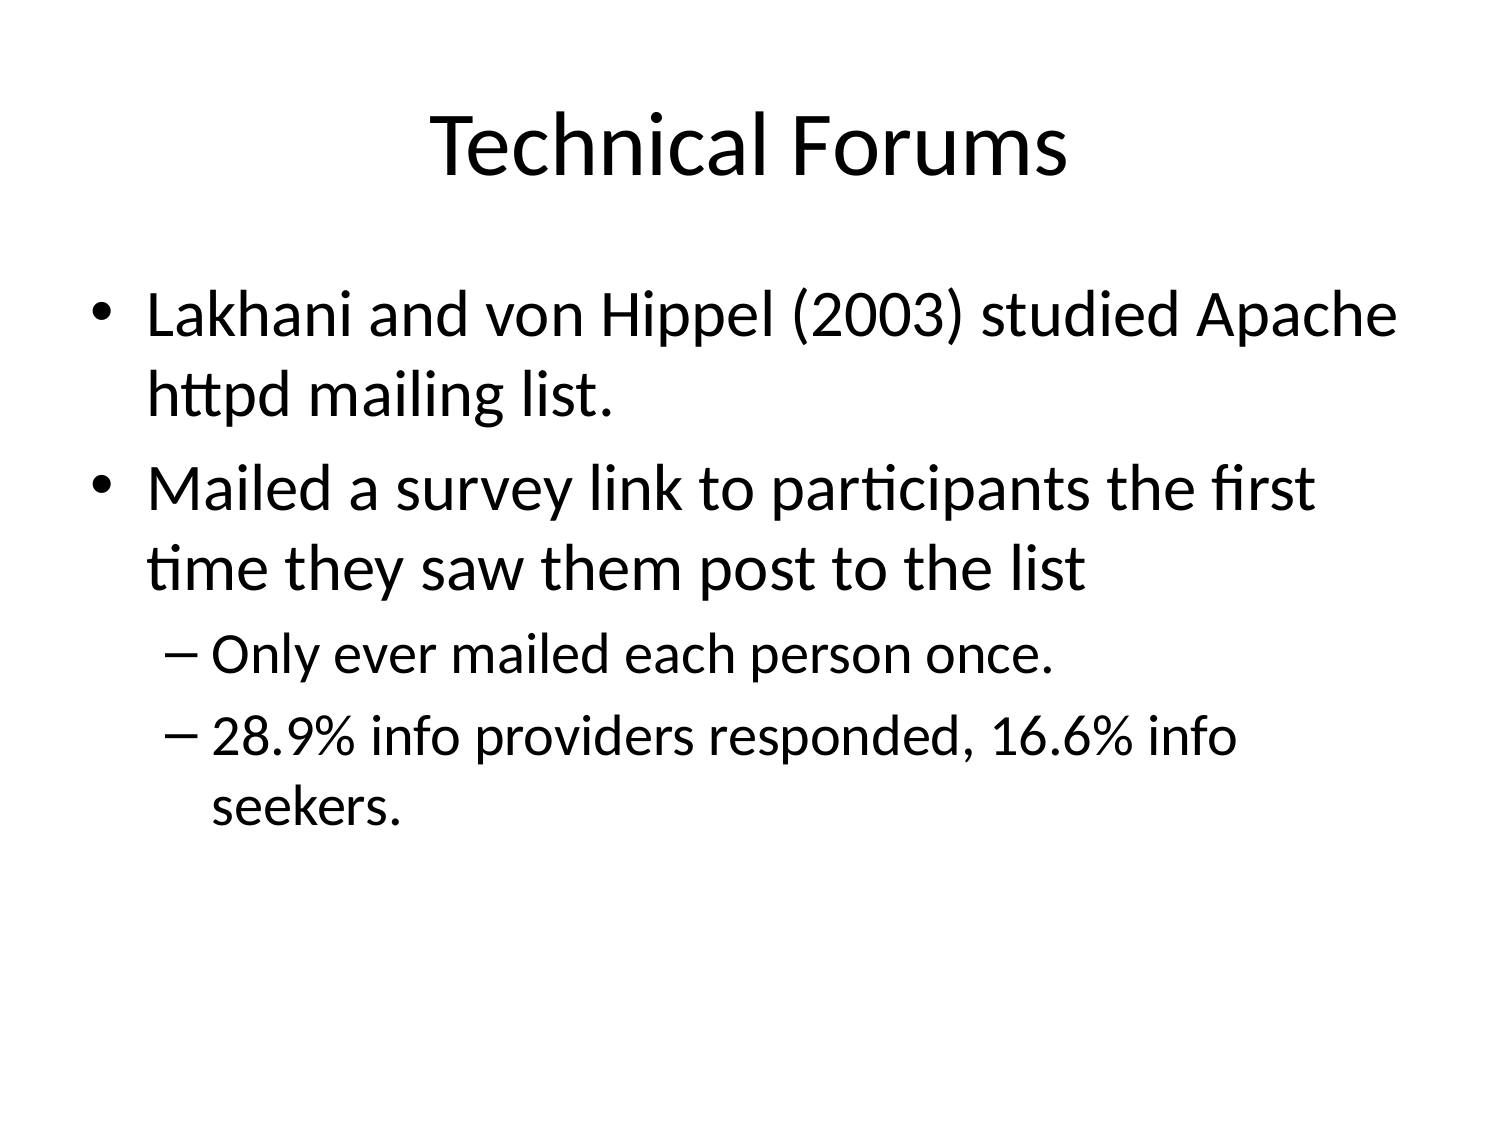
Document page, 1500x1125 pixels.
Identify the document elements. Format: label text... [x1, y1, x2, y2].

list Lakhani and von Hippel (2003) studied Apache httpd mailing list. Mailed a survey link to participants the first time they saw them post to the list Only ever mailed each person once. 28.9% info providers responded, 16.6% info seekers. [75, 262, 1425, 1005]
title Technical Forums [75, 45, 1425, 233]
